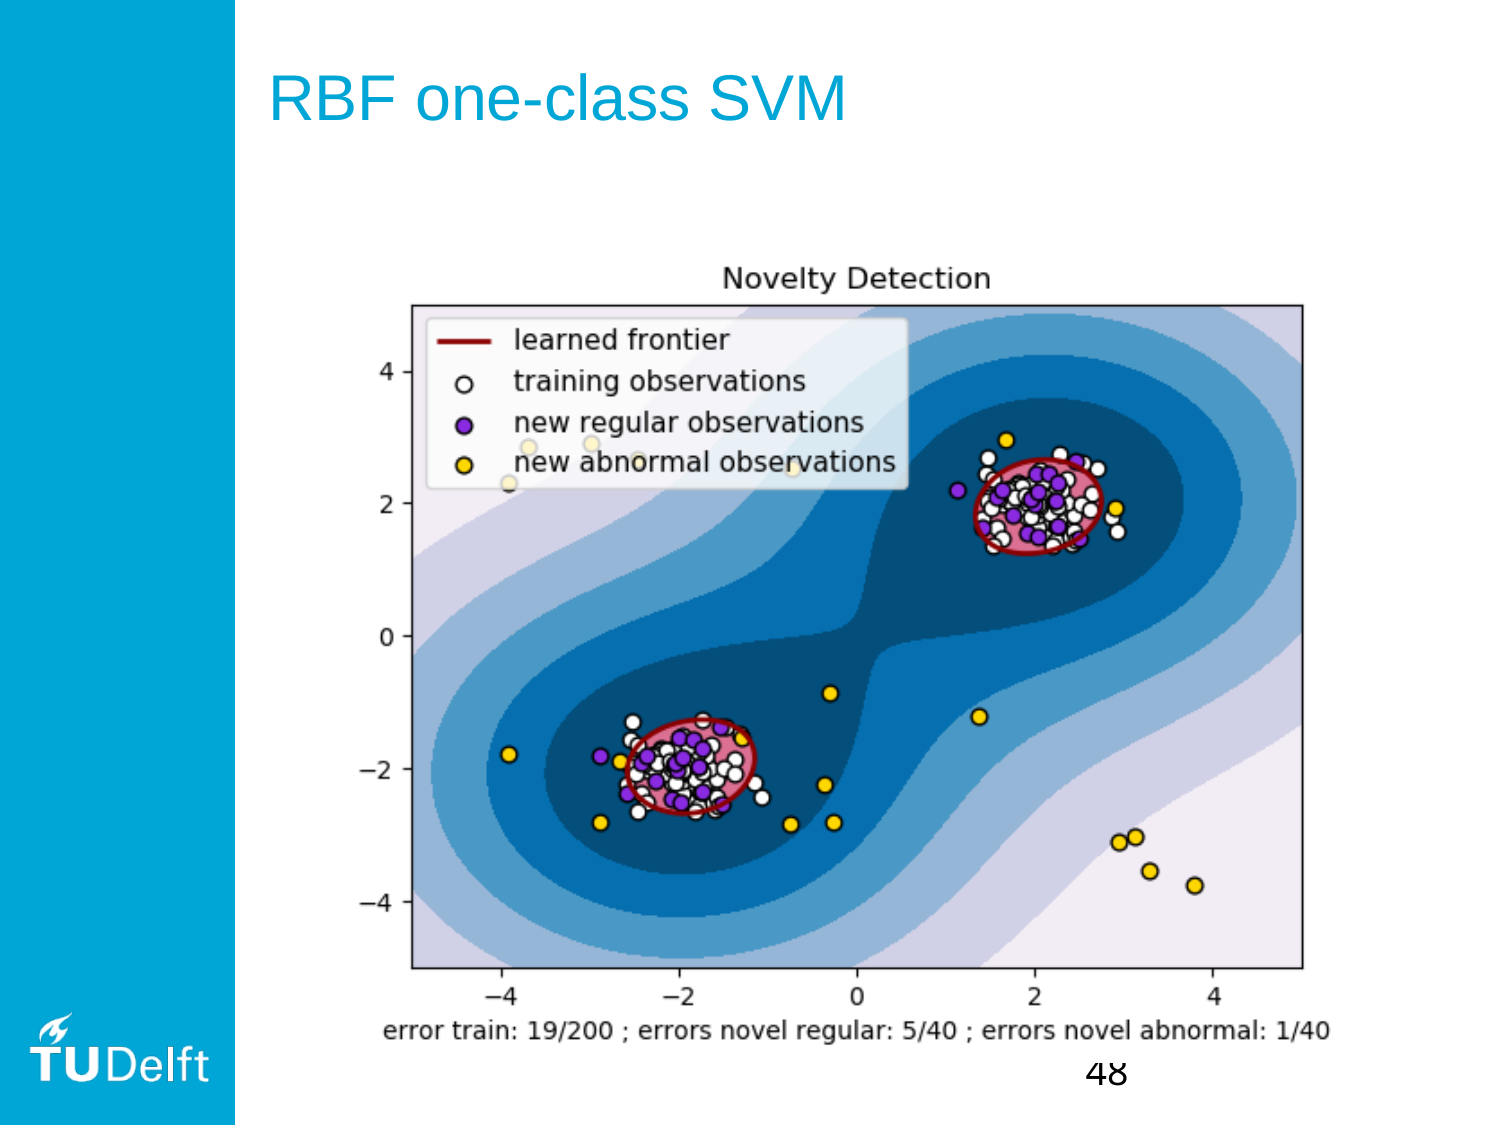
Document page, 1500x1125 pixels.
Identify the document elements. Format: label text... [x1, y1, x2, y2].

picture [267, 200, 1417, 1063]
title RBF one-class SVM [268, 55, 1423, 207]
slide_number 48 [1075, 1068, 1425, 1103]
